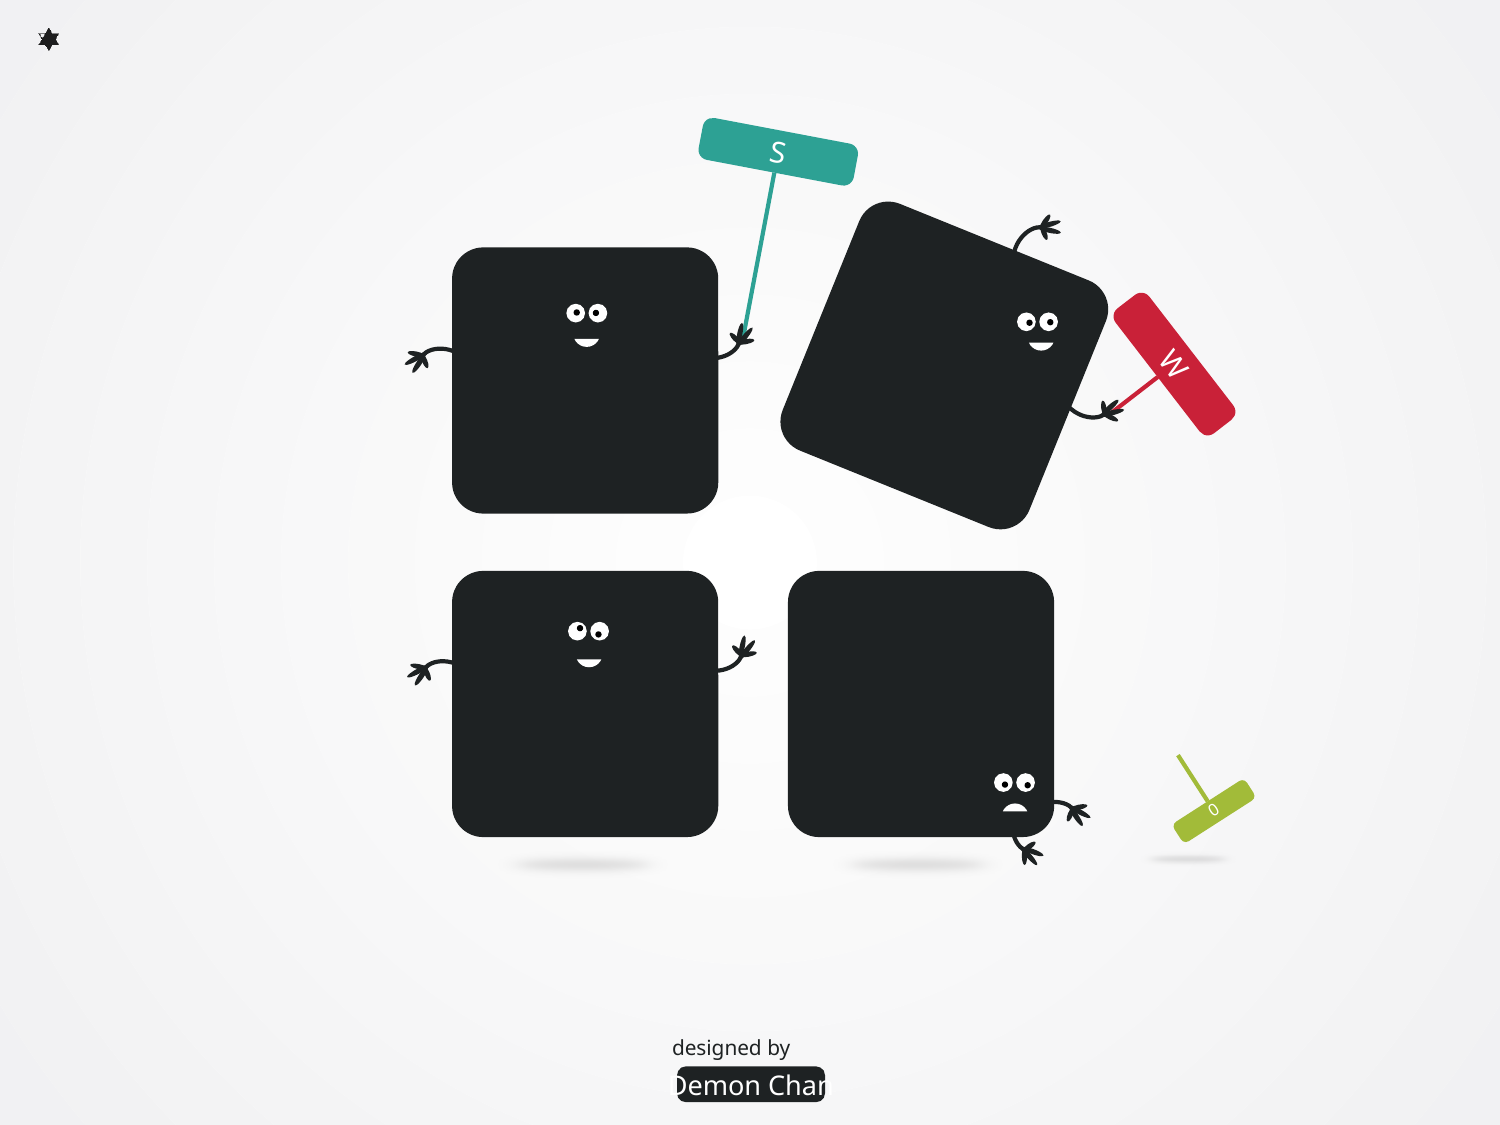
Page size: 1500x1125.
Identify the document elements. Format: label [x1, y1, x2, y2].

text_box [683, 129, 841, 346]
text_box [572, 337, 601, 348]
text_box [451, 246, 720, 515]
text_box [1027, 798, 1086, 852]
text_box [691, 619, 750, 674]
text_box [1063, 367, 1122, 422]
picture [760, 808, 1060, 911]
text_box [568, 621, 609, 668]
text_box [1149, 761, 1236, 827]
text_box [1012, 223, 1071, 278]
text_box [1007, 803, 1066, 857]
text_box [566, 303, 608, 323]
picture [1100, 827, 1267, 884]
text_box [412, 657, 471, 712]
text_box [1017, 312, 1058, 351]
text_box [779, 200, 1110, 531]
text_box [688, 306, 747, 361]
text_box [786, 569, 1056, 808]
picture [38, 27, 59, 51]
text_box [451, 569, 720, 808]
text_box [1072, 331, 1231, 432]
text_box [993, 773, 1035, 812]
text_box [409, 344, 468, 399]
picture [425, 808, 725, 911]
